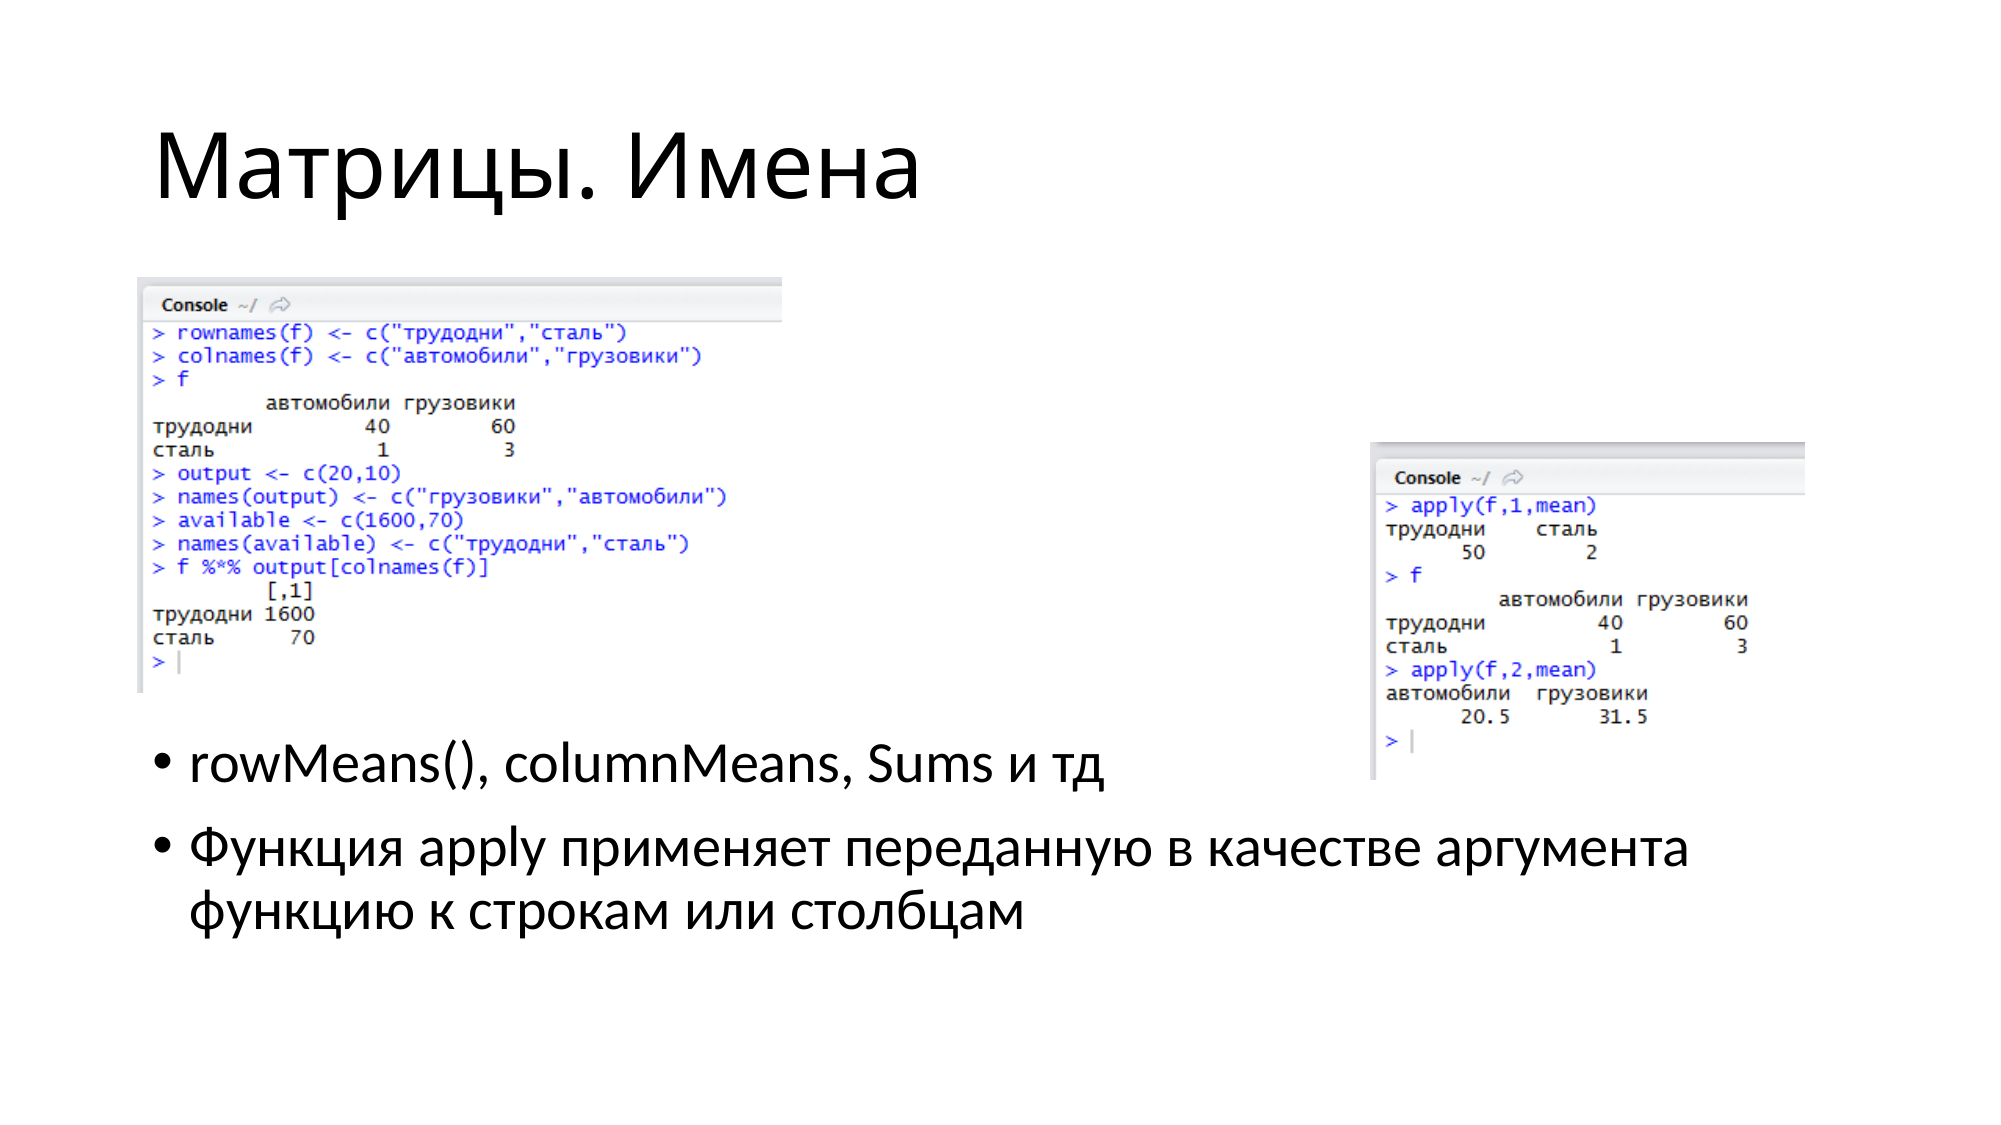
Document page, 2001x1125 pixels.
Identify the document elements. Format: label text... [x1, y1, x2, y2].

title Матрицы. Имена [137, 59, 1863, 278]
list rowMeans(), columnMeans, Sums и тд Функция apply применяет переданную в качестве аргумента функцию к строкам или столбцам [137, 299, 1863, 1014]
picture [1370, 442, 1805, 780]
picture [137, 277, 782, 693]
